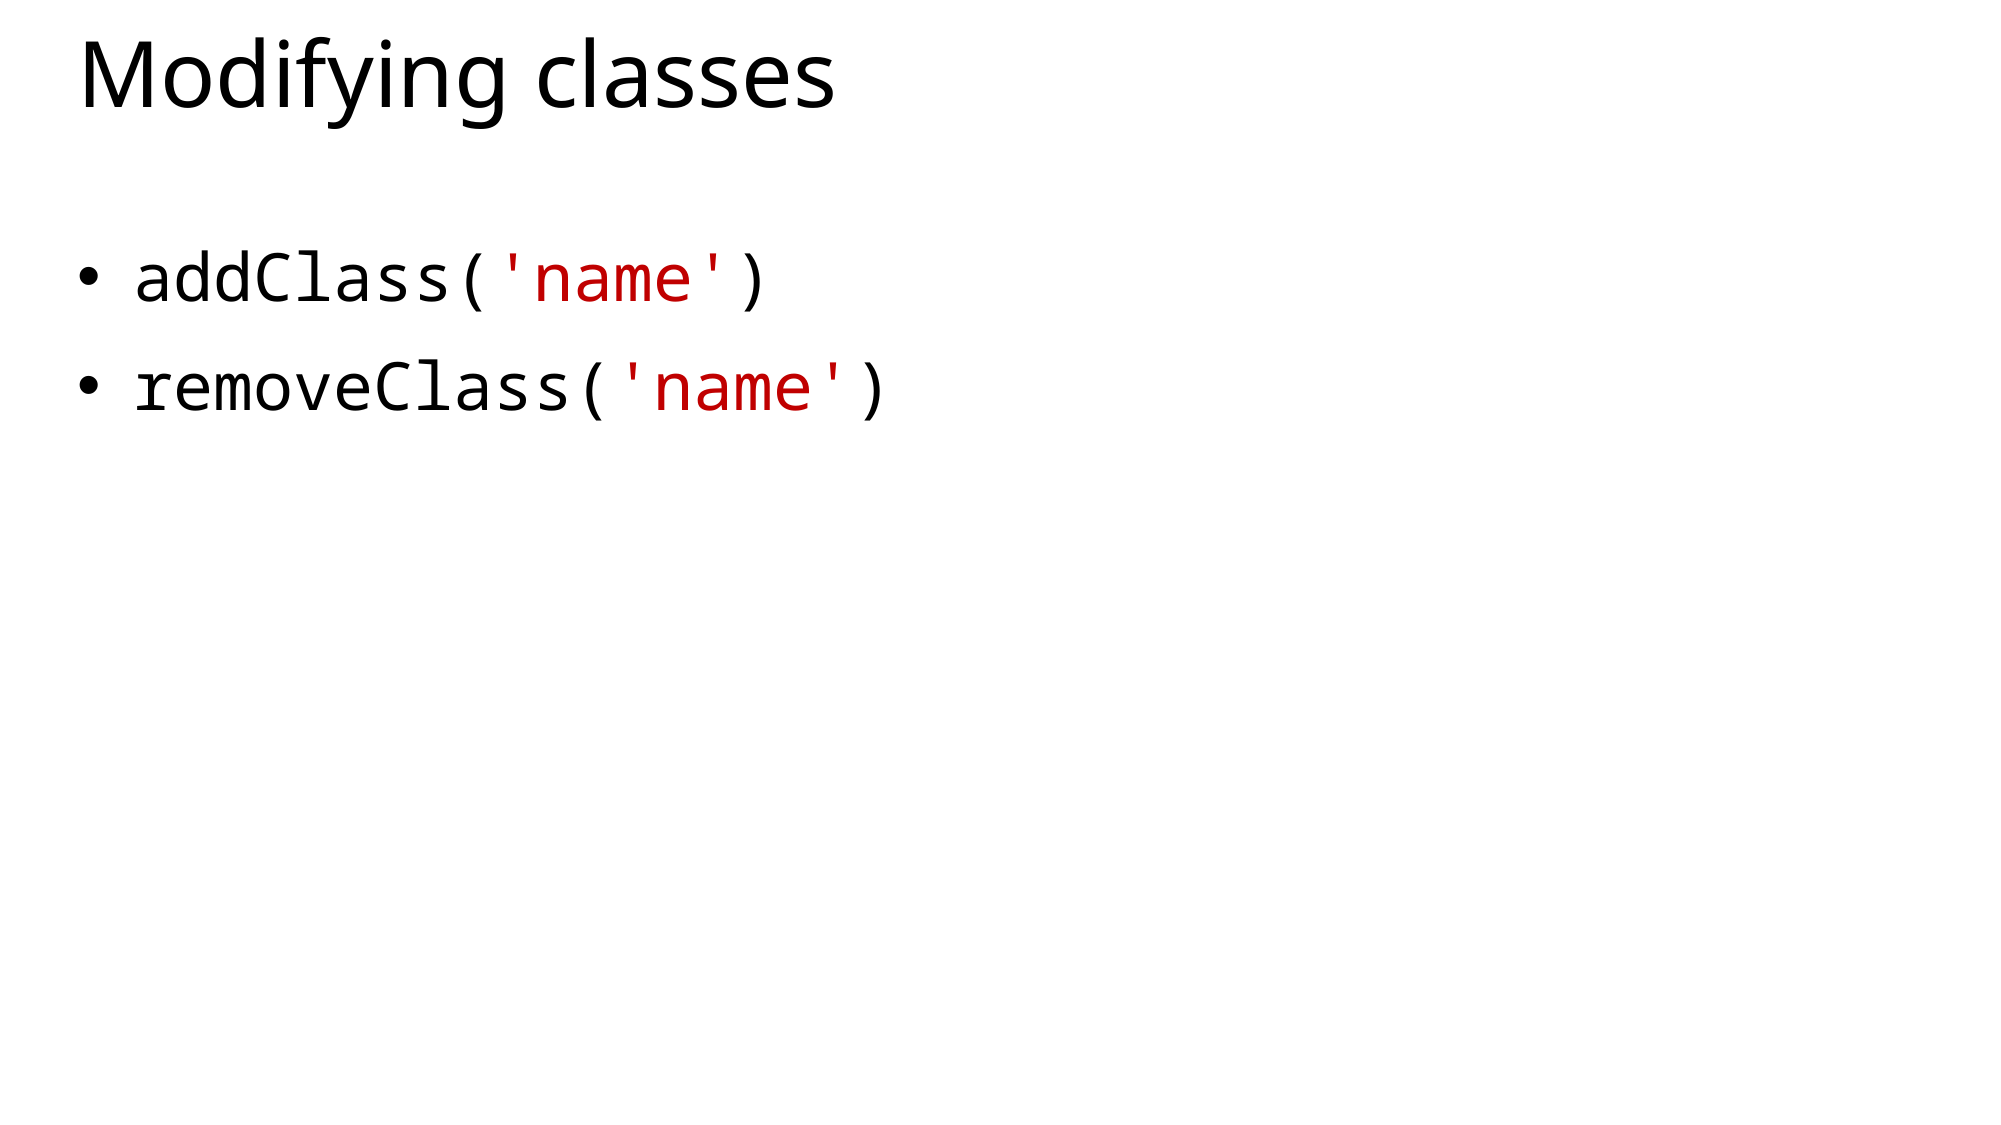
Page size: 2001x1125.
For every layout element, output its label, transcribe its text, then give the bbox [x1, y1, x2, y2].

list addClass('name') removeClass('name') [62, 227, 1953, 1096]
title Modifying classes [62, 29, 1953, 205]
